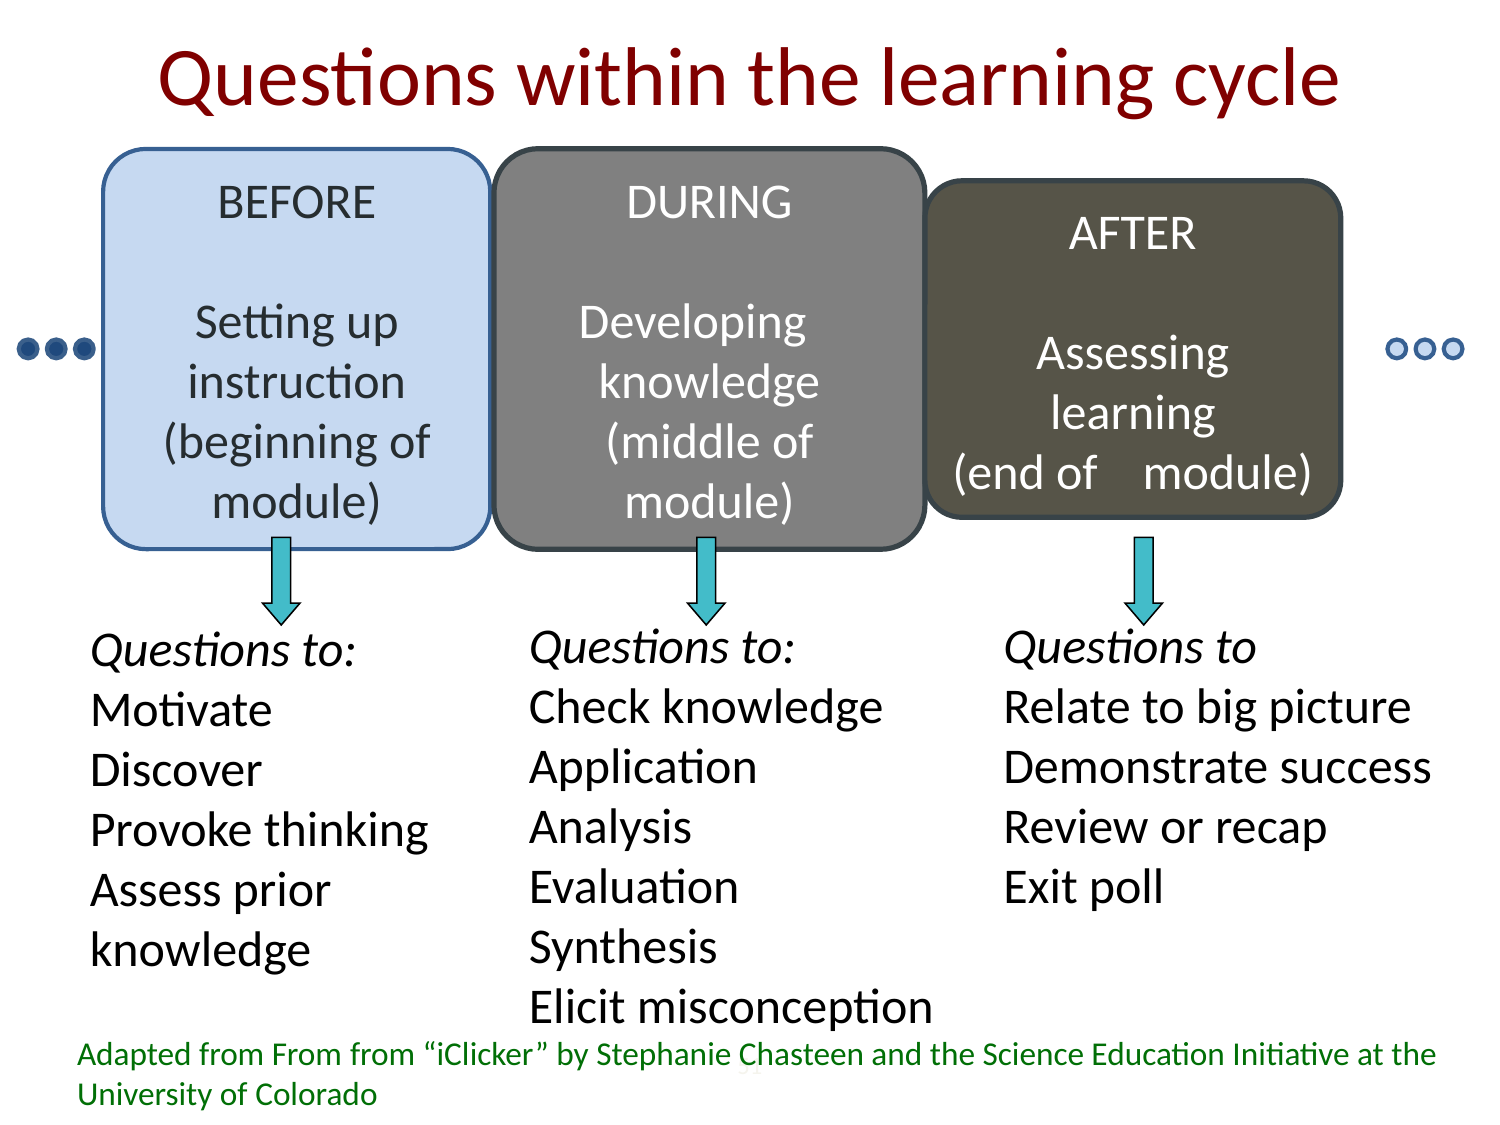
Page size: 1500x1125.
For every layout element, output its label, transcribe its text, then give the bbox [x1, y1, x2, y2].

text_box DURING Developing knowledge (middle of module) [493, 148, 925, 550]
text_box AFTER Assessing learning (end of module) [924, 180, 1341, 518]
text_box [1125, 537, 1163, 625]
text_box Adapted from From from “iClicker” by Stephanie Chasteen and the Science Education Initiative at the University of Colorado [62, 1024, 1475, 1120]
text_box [687, 537, 726, 625]
text_box [72, 337, 96, 361]
text_box Questions to Relate to big picture Demonstrate success Review or recap Exit poll [988, 605, 1448, 921]
text_box Questions to: Motivate Discover Provoke thinking Assess prior knowledge [75, 608, 500, 984]
text_box [1385, 337, 1409, 361]
text_box [16, 337, 40, 361]
text_box BEFORE Setting up instruction (beginning of module) [101, 146, 493, 552]
title Questions within the learning cycle [74, 14, 1426, 131]
text_box [44, 337, 68, 361]
text_box [1441, 337, 1465, 361]
text_box [1413, 337, 1437, 361]
text_box [262, 537, 301, 625]
text_box Questions to: Check knowledge Application Analysis Evaluation Synthesis Elicit misconception [514, 605, 975, 1024]
